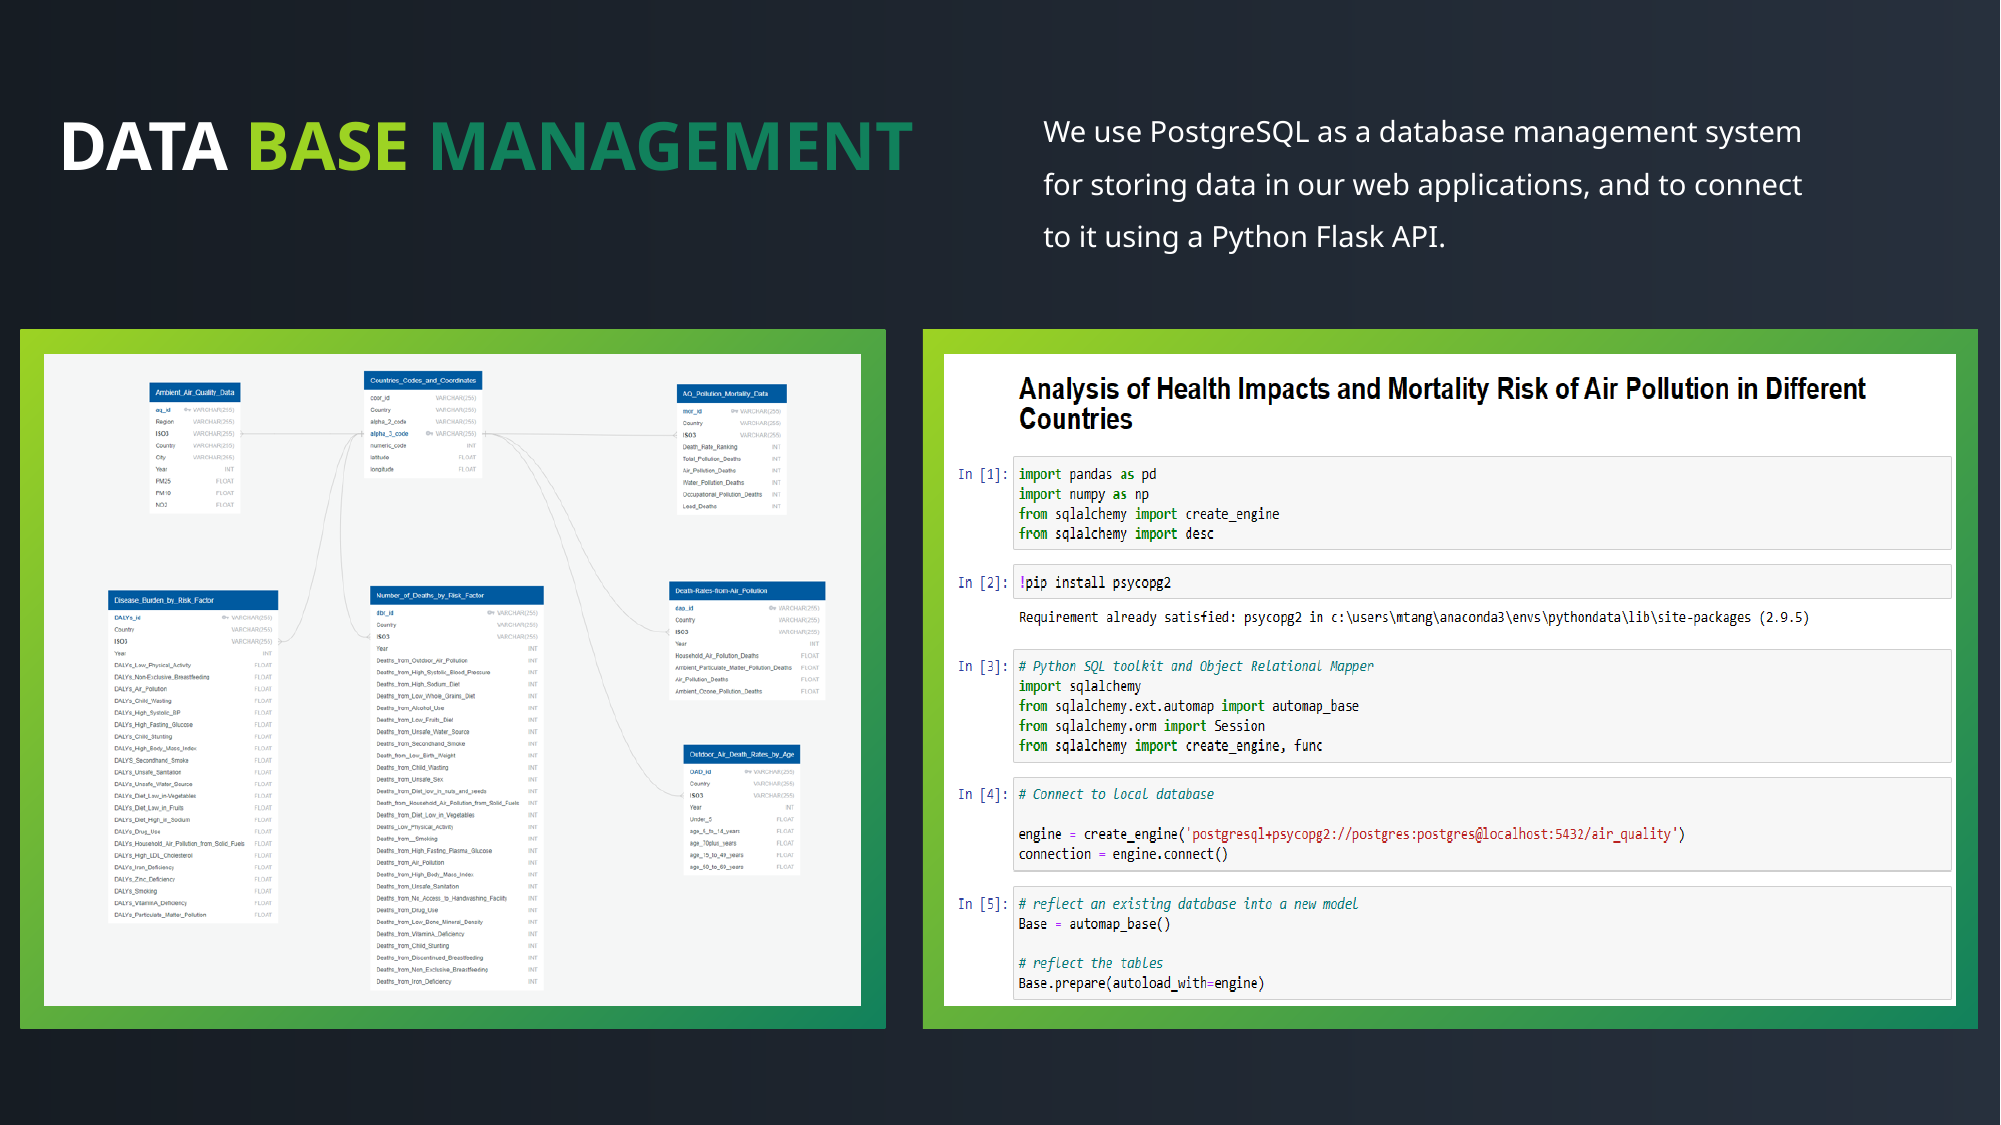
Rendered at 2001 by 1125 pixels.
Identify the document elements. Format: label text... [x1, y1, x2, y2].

text_box DATA BASE MANAGEMENT [43, 96, 1100, 192]
picture [944, 354, 1956, 1006]
text_box [19, 328, 886, 1029]
text_box [922, 328, 1979, 1029]
text_box We use PostgreSQL as a database management system for storing data in our web applications, and to connect to it using a Python Flask API. [1028, 88, 1834, 261]
picture [43, 354, 861, 1006]
